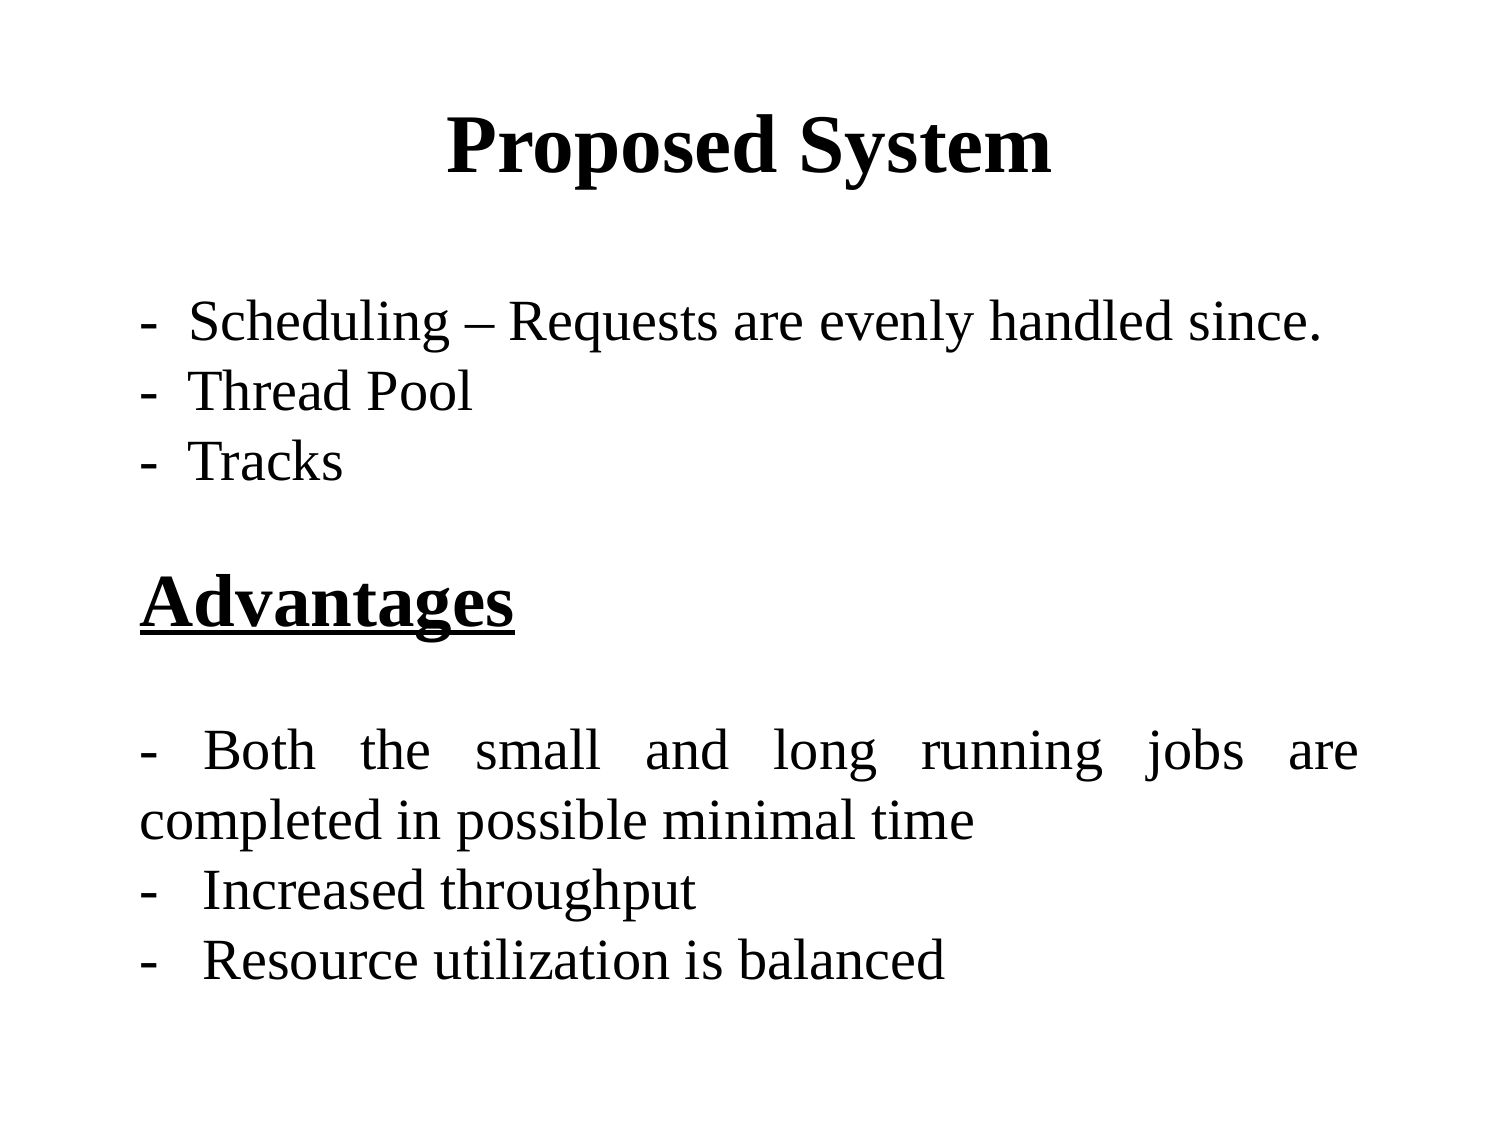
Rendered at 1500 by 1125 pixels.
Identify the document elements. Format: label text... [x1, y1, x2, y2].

text_box Advantages - Both the small and long running jobs are completed in possible minimal time - Increased throughput - Resource utilization is balanced [125, 543, 1375, 1089]
title Proposed System [75, 45, 1425, 233]
text_box - Scheduling – Requests are evenly handled since. - Thread Pool - Tracks [125, 275, 1375, 500]
